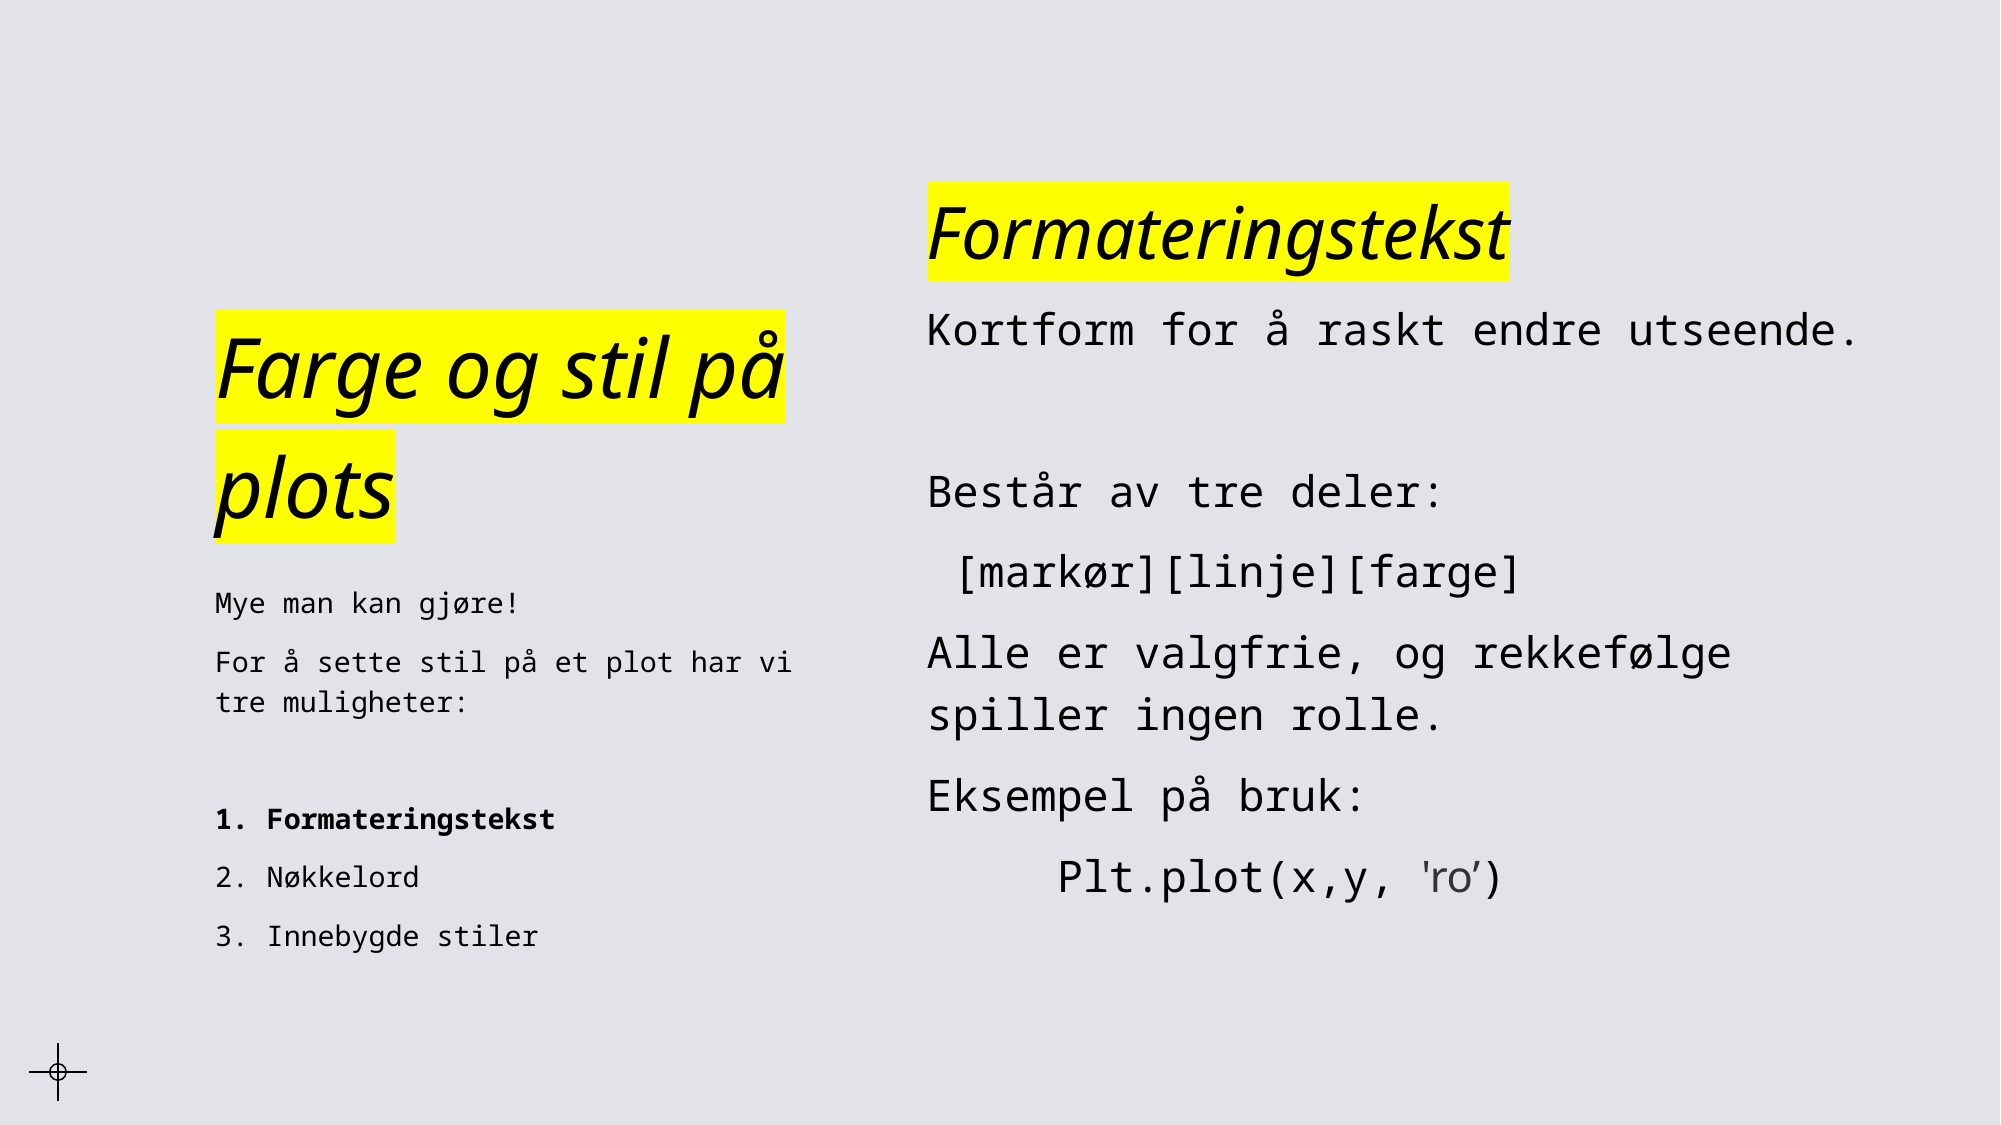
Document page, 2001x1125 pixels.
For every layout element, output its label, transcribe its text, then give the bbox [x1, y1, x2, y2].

list Mye man kan gjøre! For å sette stil på et plot har vi tre muligheter: Formateringstekst Nøkkelord Innebygde stiler [200, 571, 819, 963]
list Formateringstekst Kortform for å raskt endre utseende. Består av tre deler: [markør][linje][farge] Alle er valgfrie, og rekkefølge spiller ingen rolle. Eksempel på bruk: Plt.plot(x,y, 'ro’) [911, 161, 1888, 962]
title Farge og stil på plots [200, 75, 820, 543]
